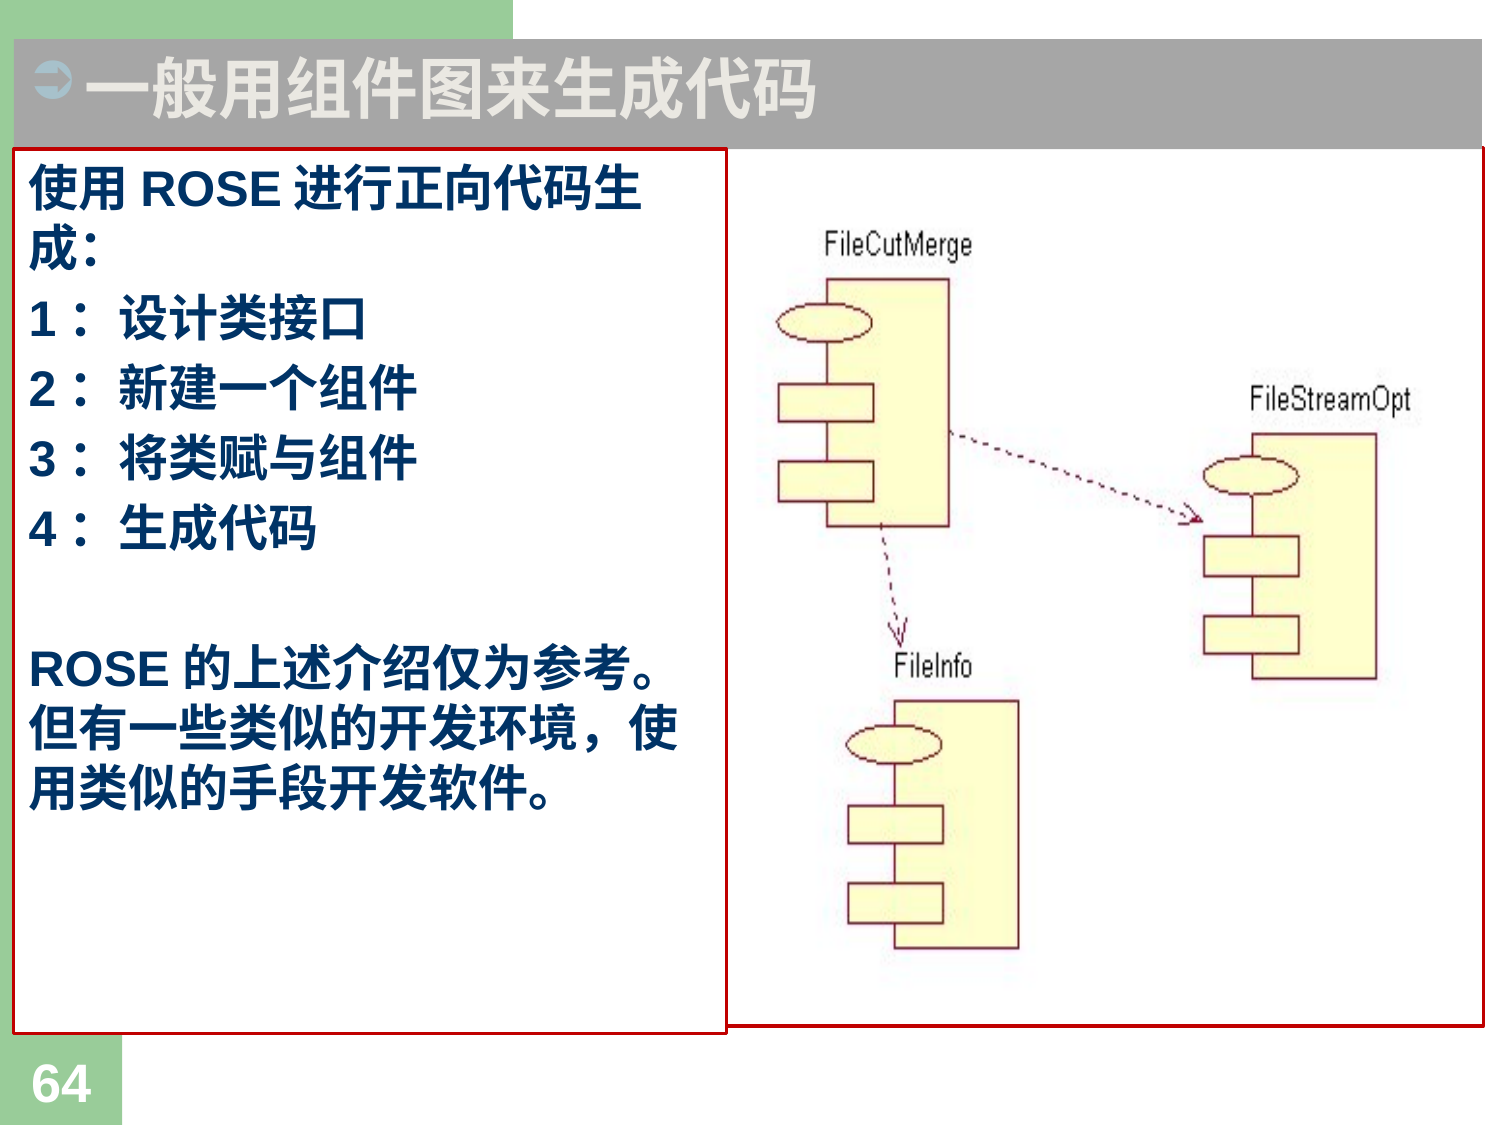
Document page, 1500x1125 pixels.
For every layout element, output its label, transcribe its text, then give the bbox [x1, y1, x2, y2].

text_box 使用ROSE进行正向代码生成： 1：设计类接口 2：新建一个组件 3：将类赋与组件 4：生成代码 ROSE的上述介绍仅为参考。但有一些类似的开发环境，使用类似的手段开发软件。 [13, 149, 727, 1034]
text_box 一般用组件图来生成代码 [13, 39, 1482, 149]
picture [726, 148, 1483, 1025]
slide_number 64 [13, 1040, 111, 1122]
